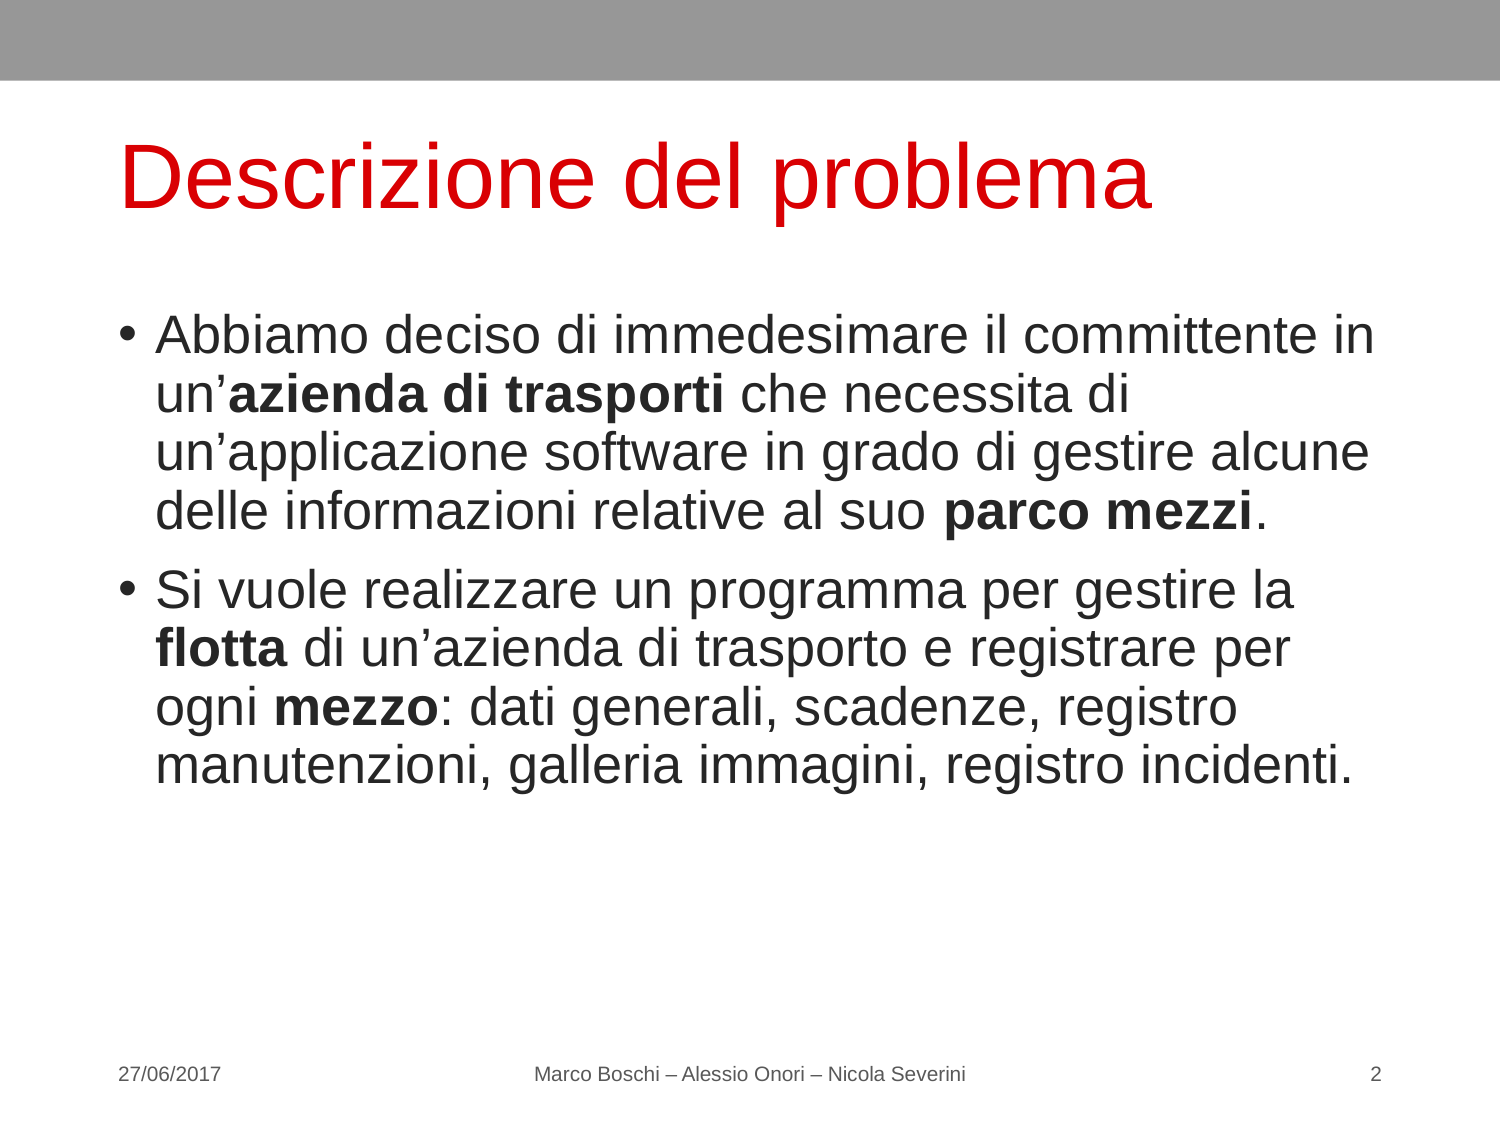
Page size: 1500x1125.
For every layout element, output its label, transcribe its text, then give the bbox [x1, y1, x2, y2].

title Descrizione del problema [103, 80, 1397, 278]
slide_number 2 [1059, 1042, 1397, 1103]
list Abbiamo deciso di immedesimare il committente in un’azienda di trasporti che necessita di un’applicazione software in grado di gestire alcune delle informazioni relative al suo parco mezzi. Si vuole realizzare un programma per gestire la flotta di un’azienda di trasporto e registrare per ogni mezzo: dati generali, scadenze, registro manutenzioni, galleria immagini, registro incidenti. [103, 299, 1397, 1014]
footer Marco Boschi – Alessio Onori – Nicola Severini [496, 1042, 1004, 1103]
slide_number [103, 1042, 441, 1103]
